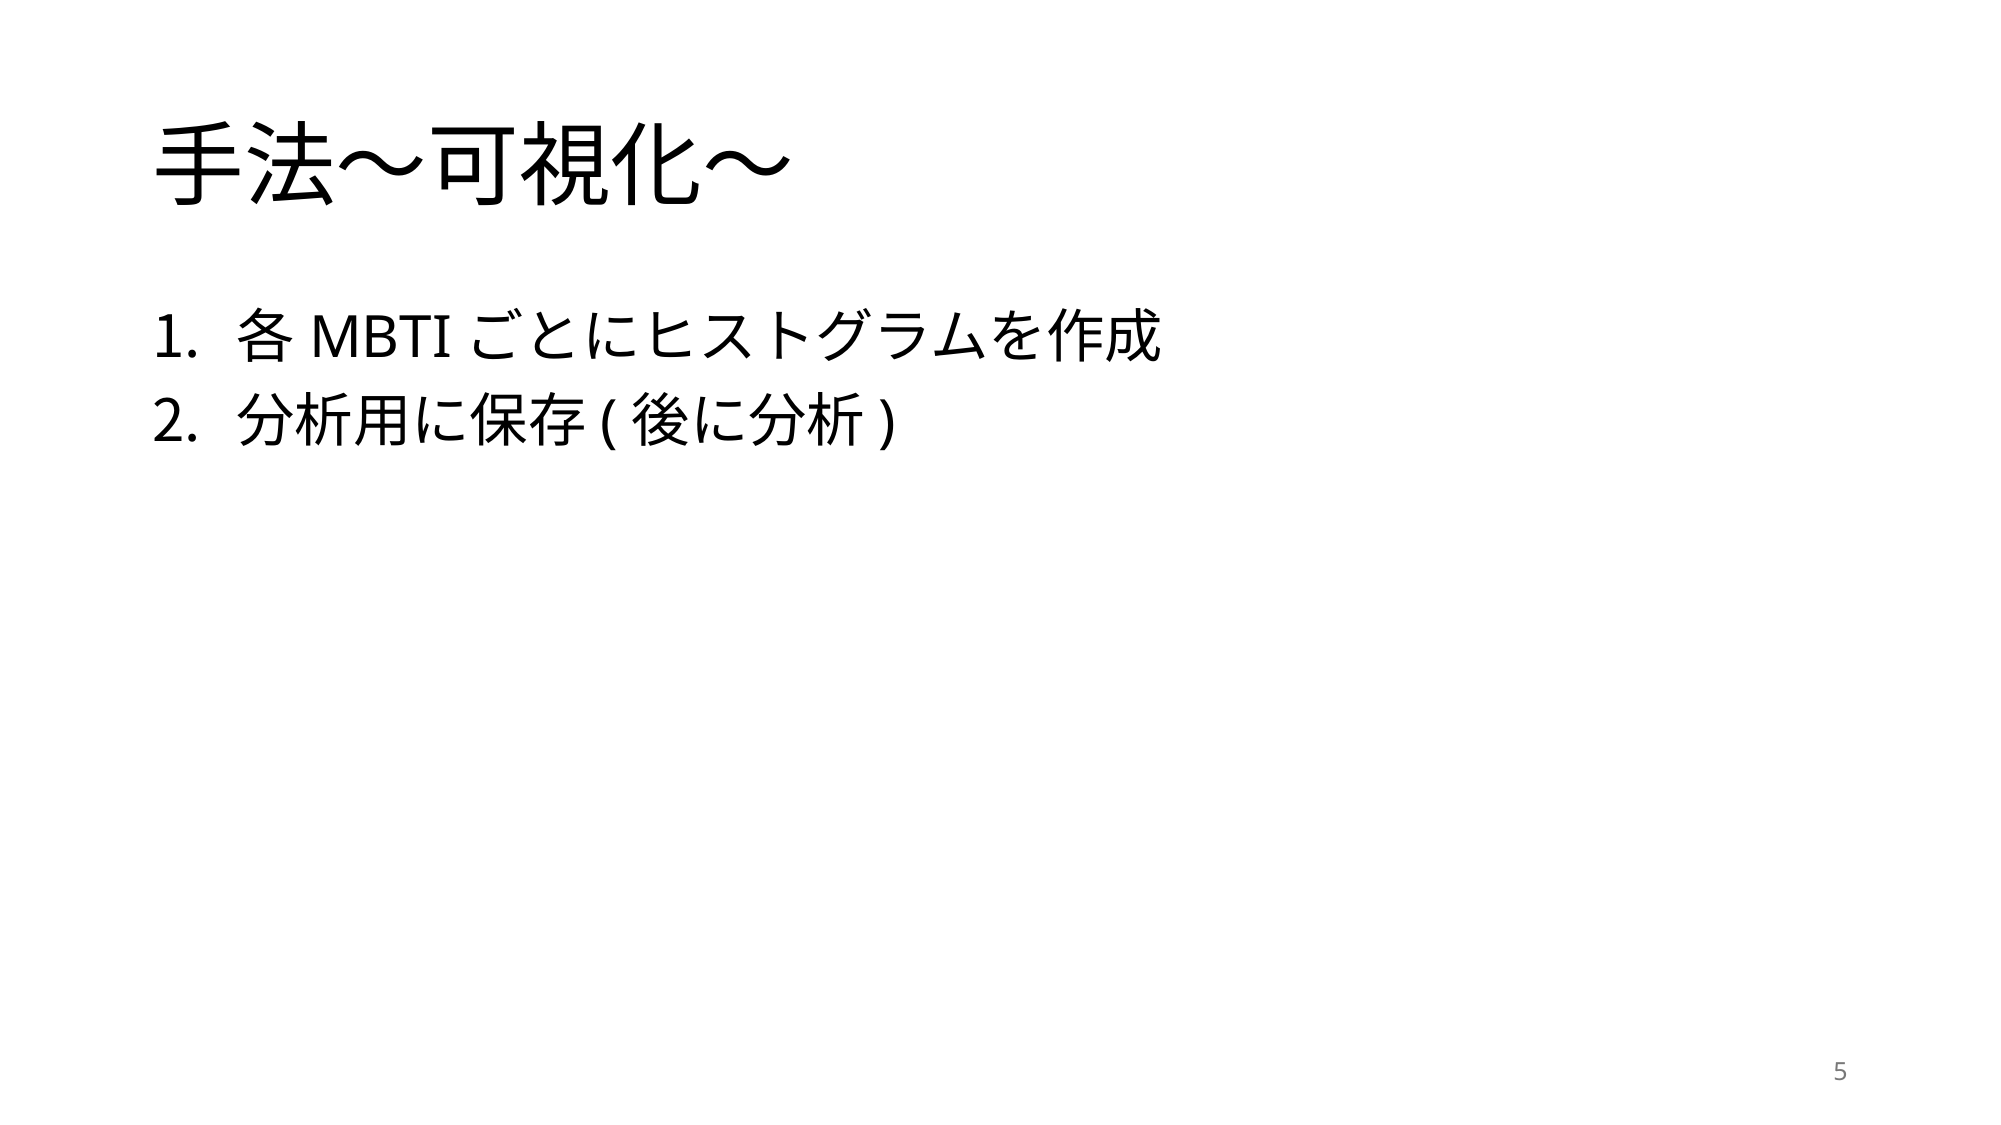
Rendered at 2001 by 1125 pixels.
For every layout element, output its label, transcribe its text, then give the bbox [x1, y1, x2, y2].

list 各MBTIごとにヒストグラムを作成 分析用に保存(後に分析) [137, 299, 1863, 1014]
slide_number 5 [1412, 1042, 1863, 1103]
title 手法～可視化～ [137, 59, 1863, 278]
